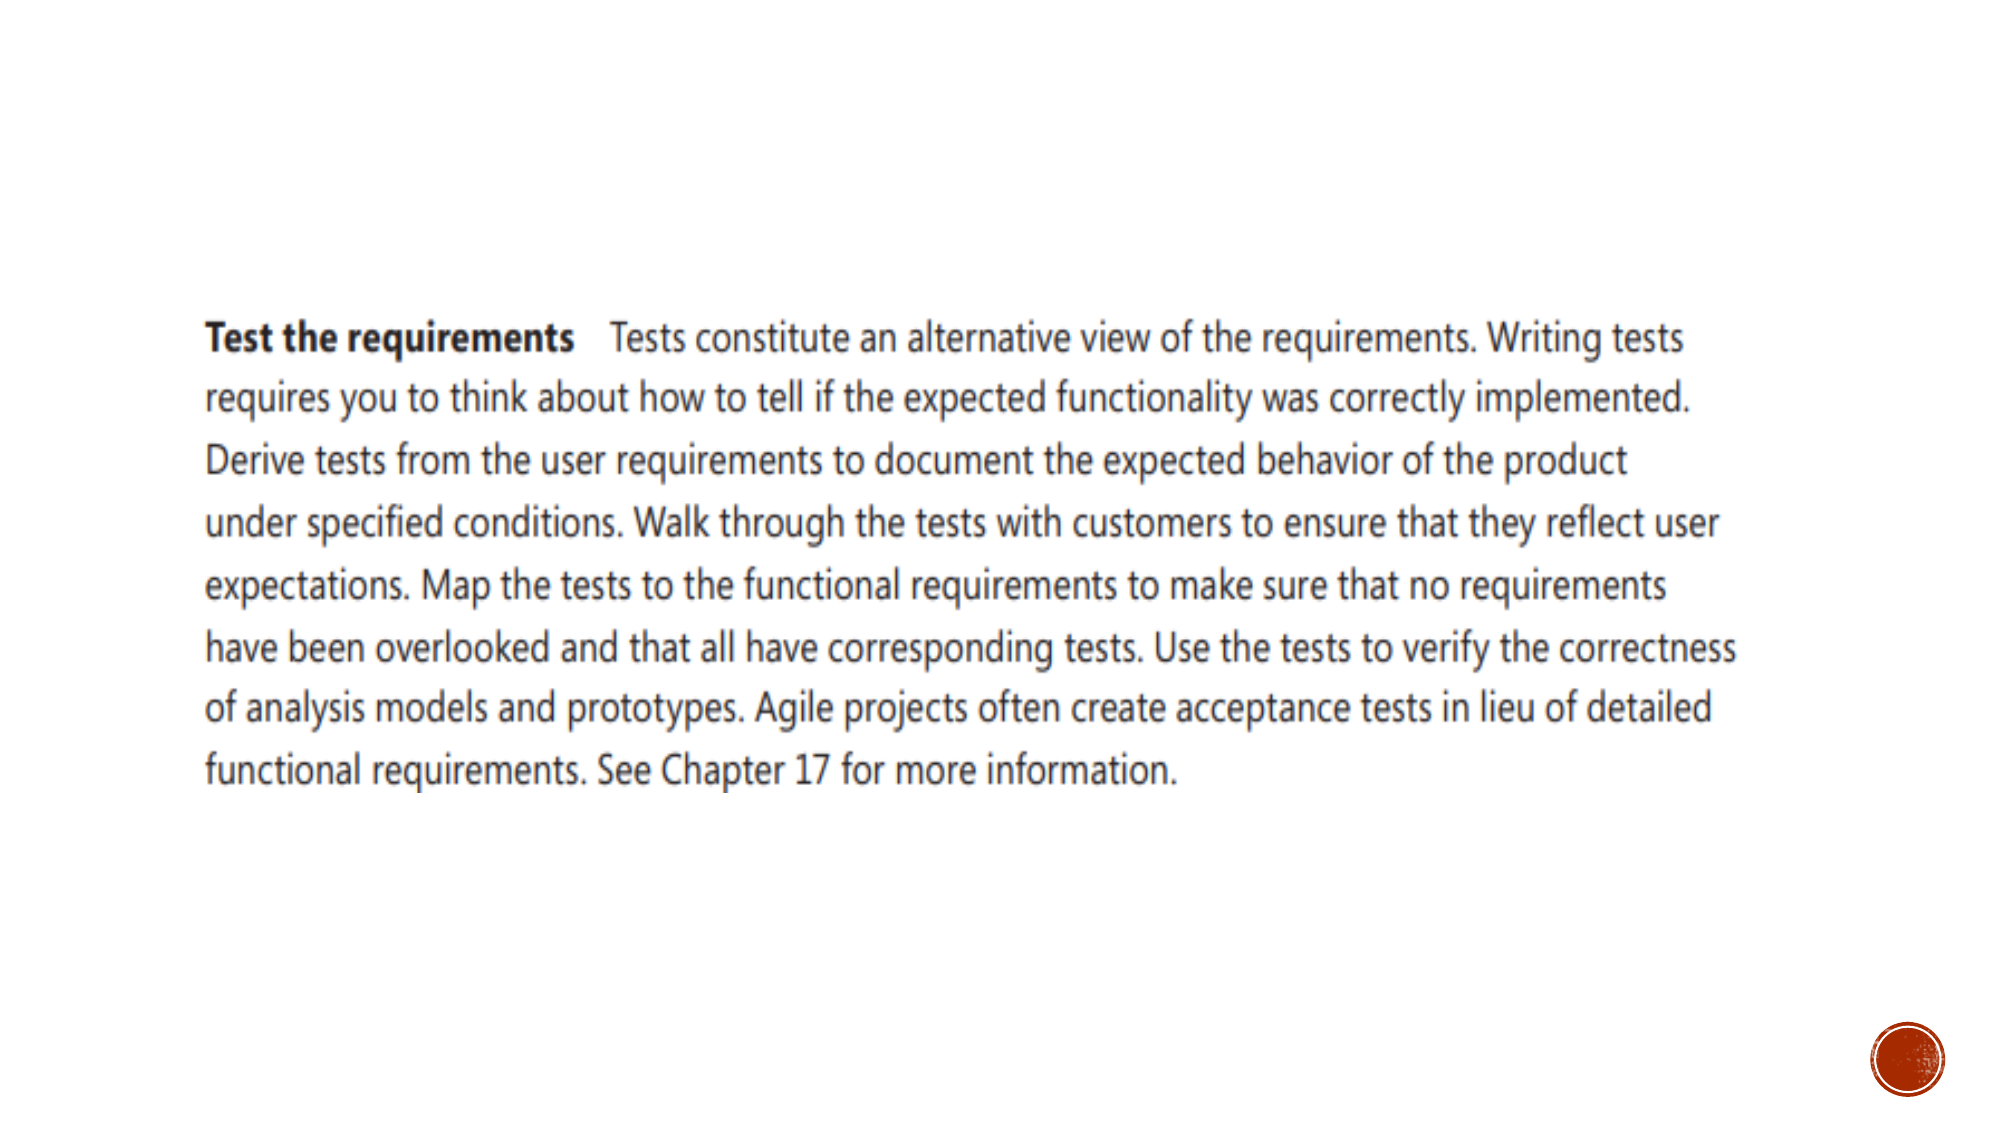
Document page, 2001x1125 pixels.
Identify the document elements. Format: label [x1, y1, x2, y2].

picture [195, 279, 1753, 791]
